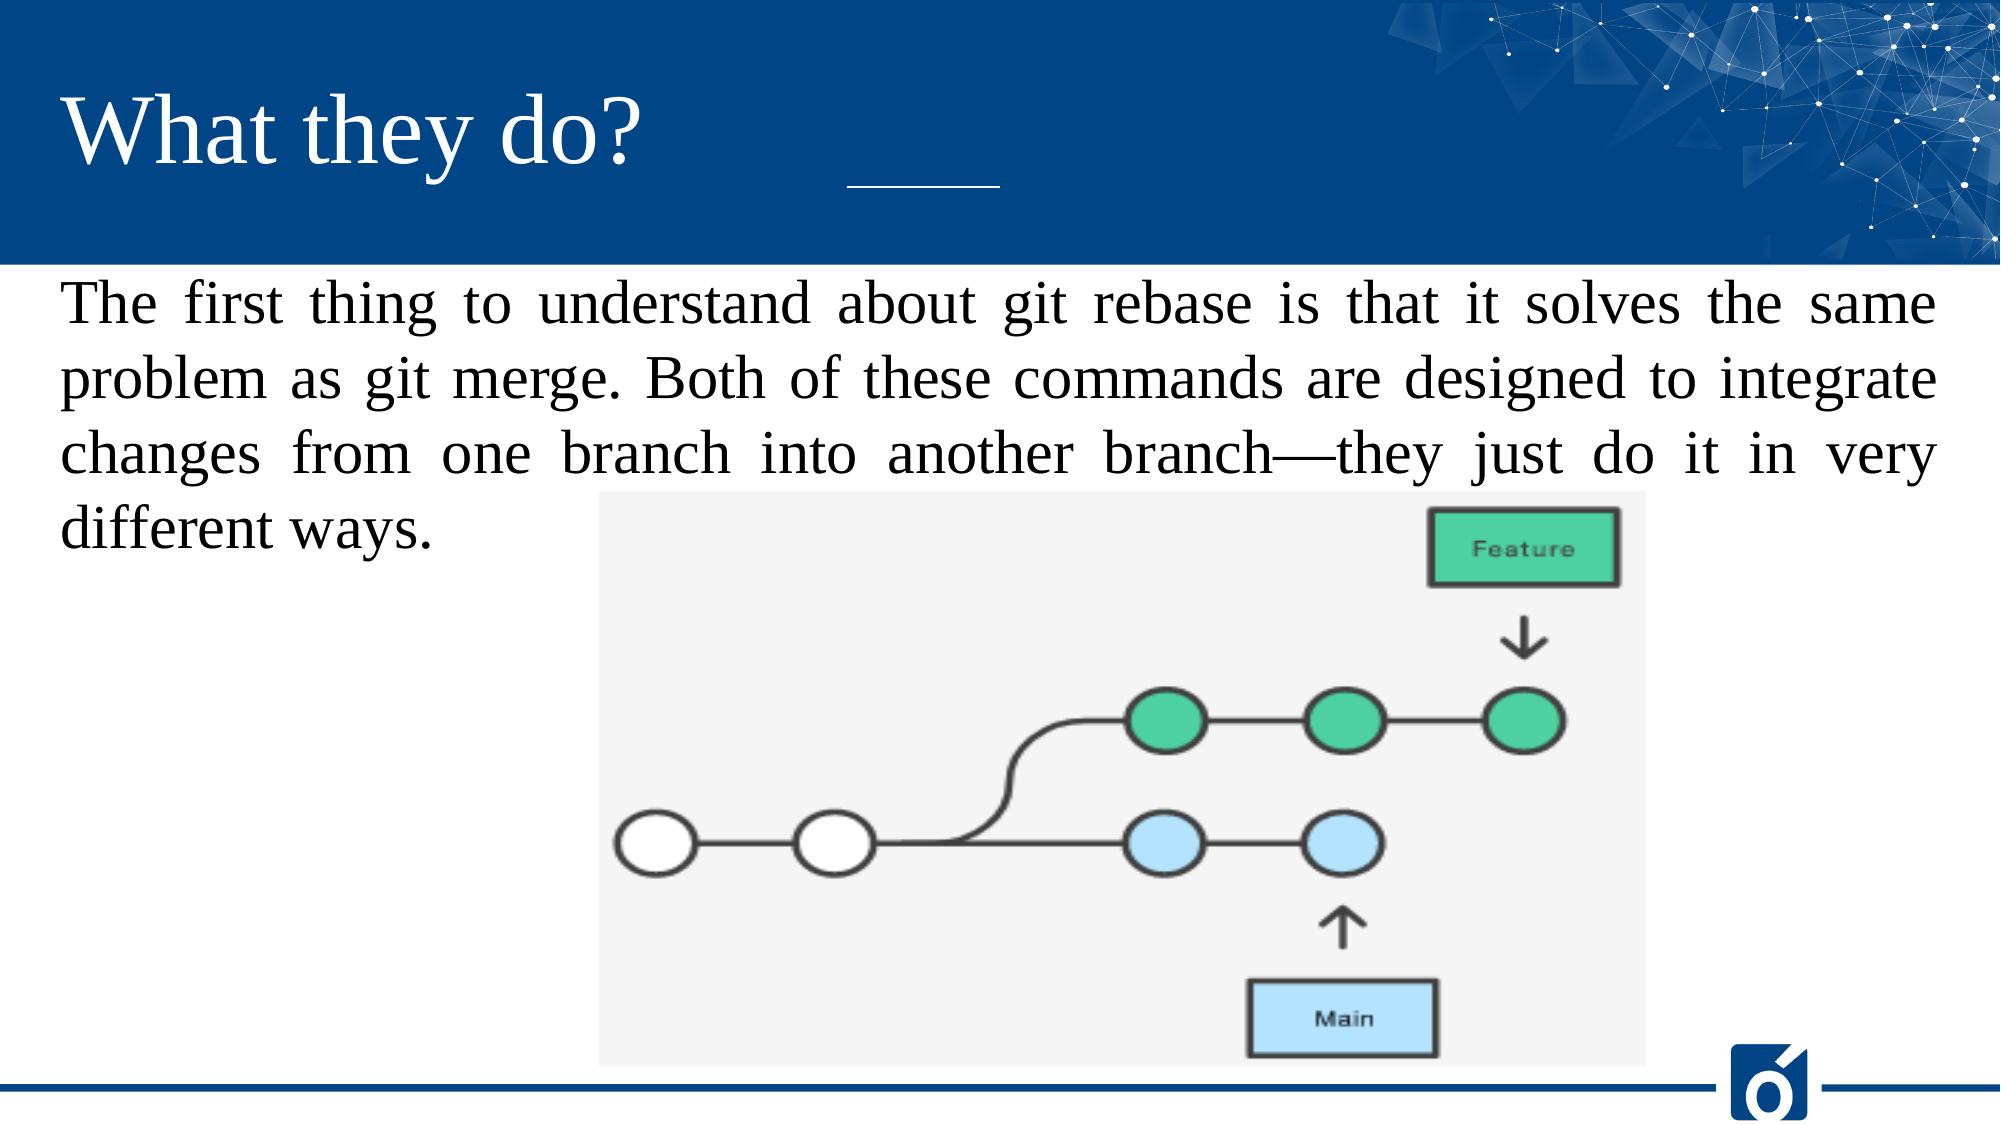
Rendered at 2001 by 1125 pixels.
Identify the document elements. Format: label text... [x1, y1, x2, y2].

picture [1730, 1043, 1808, 1121]
picture [1387, 0, 2001, 259]
text_box What they do? The first thing to understand about git rebase is that it solves the same problem as git merge. Both of these commands are designed to integrate changes from one branch into another branch—they just do it in very different ways. [45, 48, 1955, 654]
picture [599, 491, 1646, 1066]
